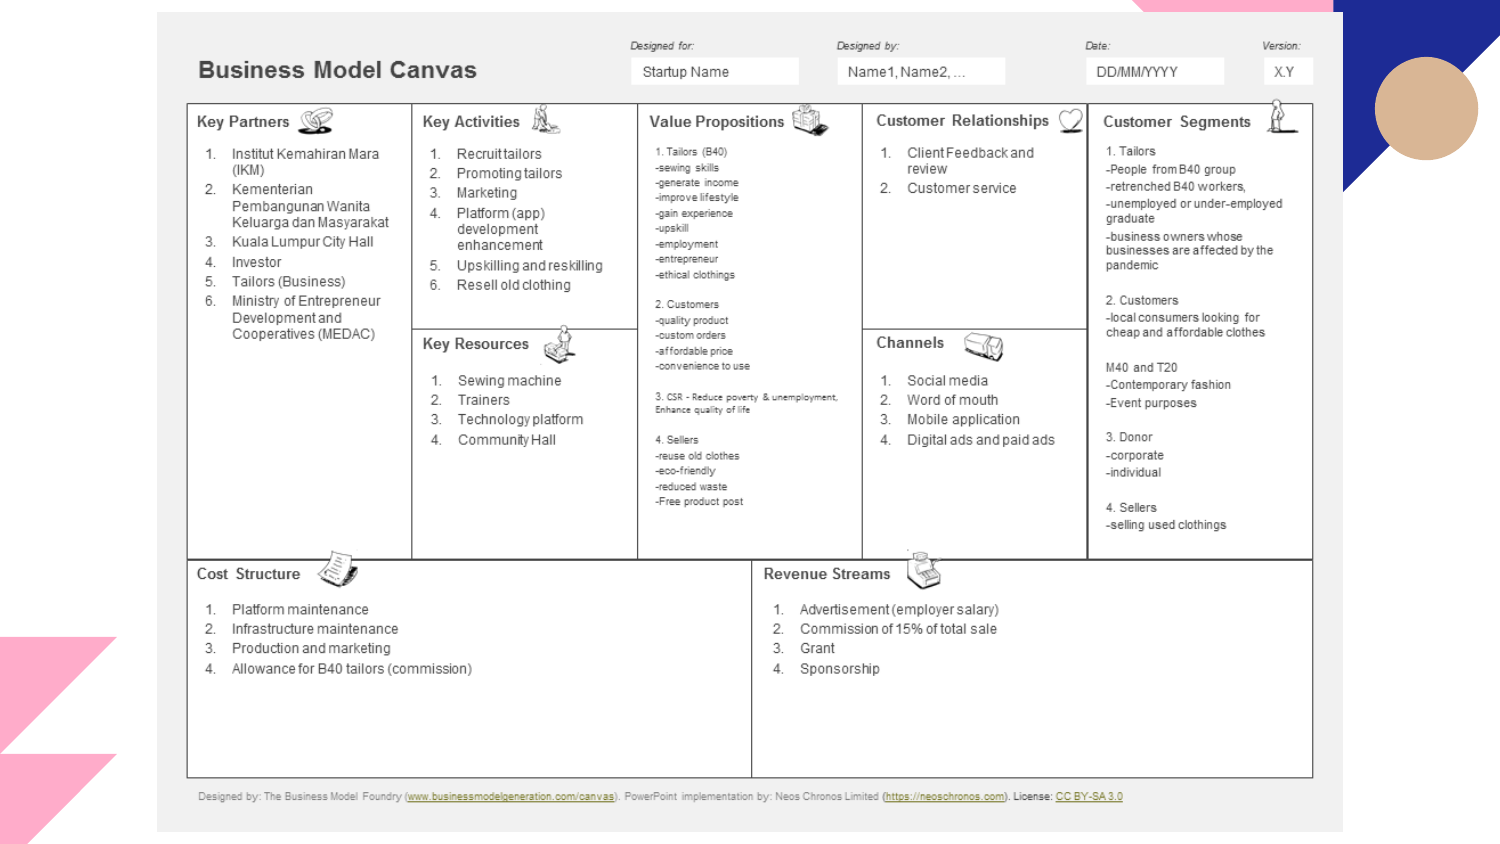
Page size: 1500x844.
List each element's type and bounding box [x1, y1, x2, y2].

text_box [0, 636, 118, 844]
picture [157, 12, 1343, 832]
text_box [0, 0, 1500, 844]
text_box [1128, 0, 1500, 202]
